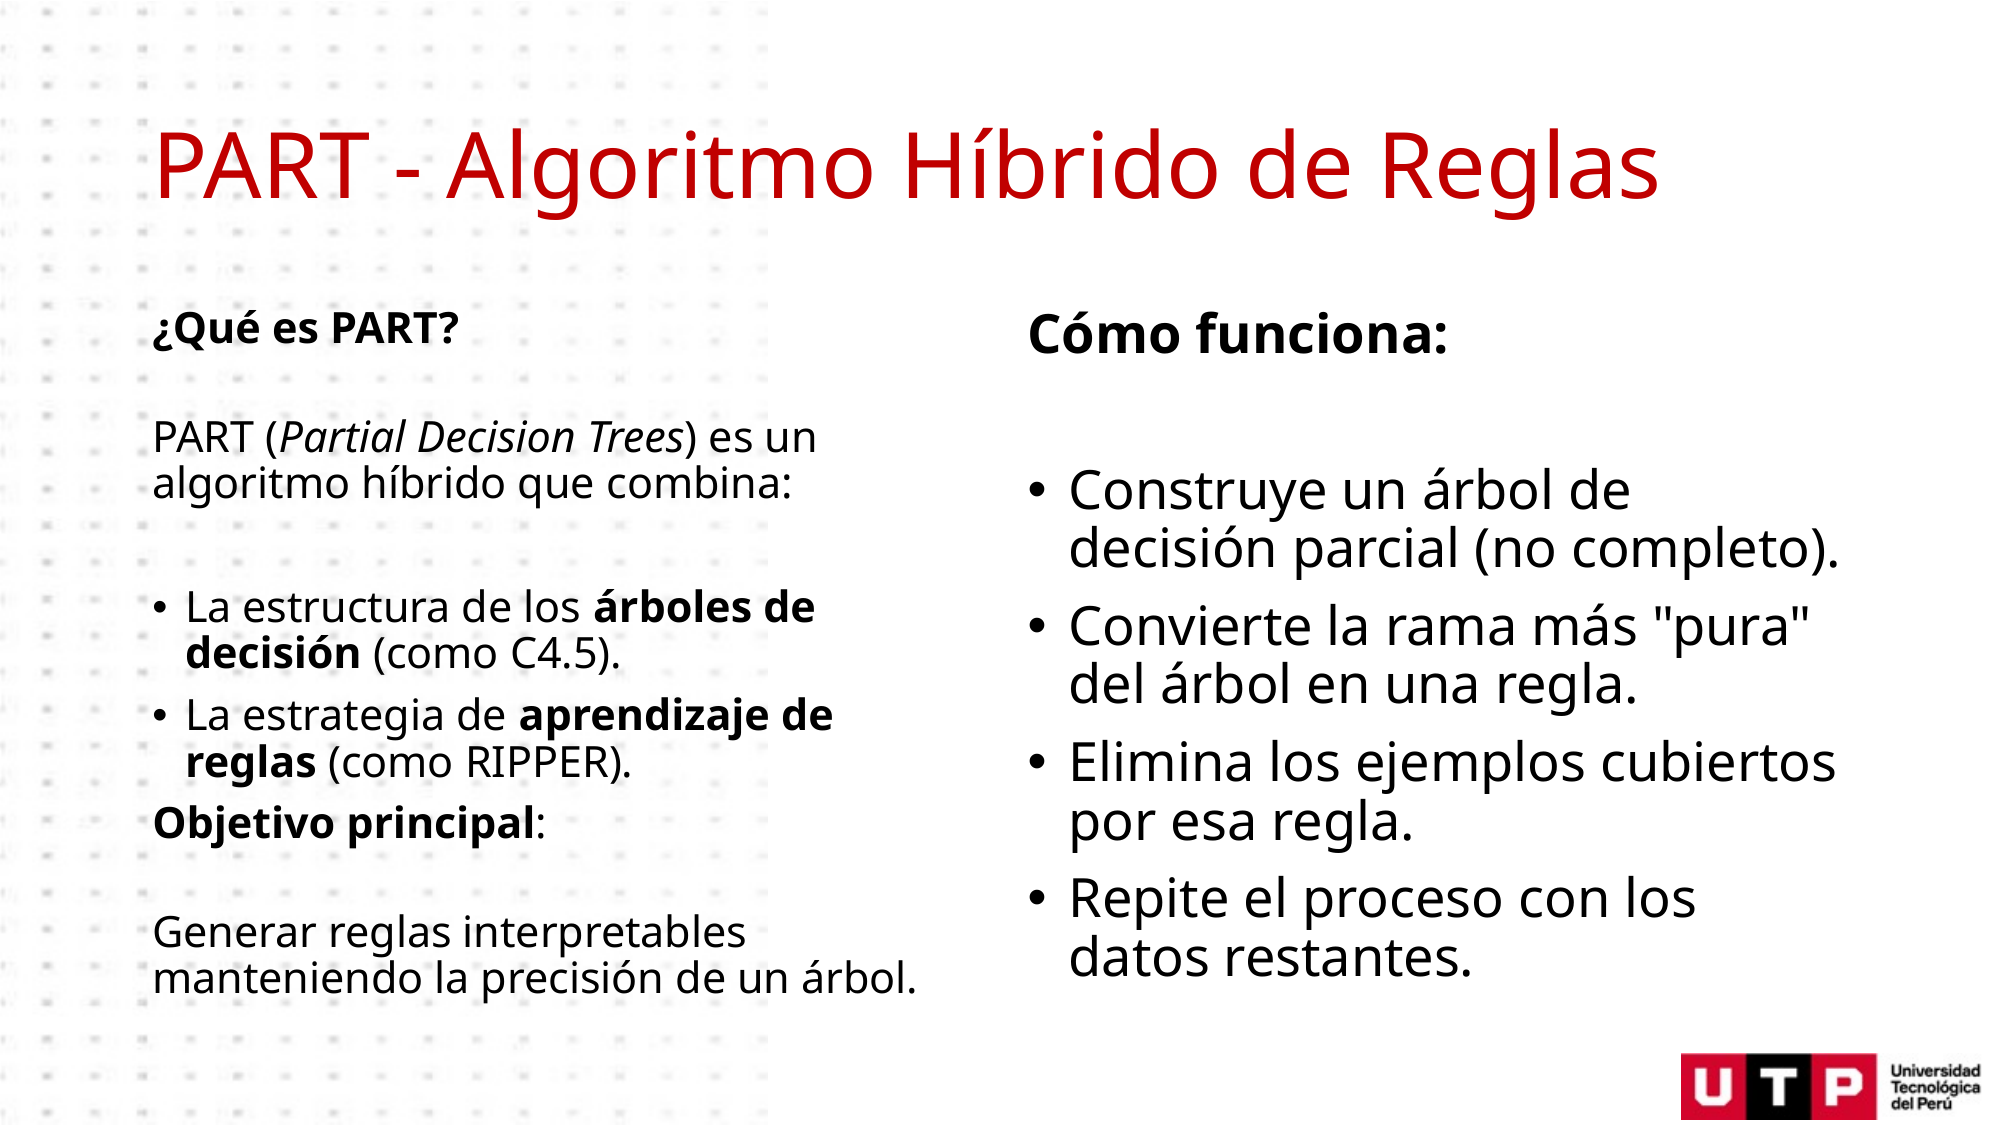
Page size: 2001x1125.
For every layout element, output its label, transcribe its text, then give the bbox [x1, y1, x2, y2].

list Cómo funciona: Construye un árbol de decisión parcial (no completo). Convierte la rama más "pura" del árbol en una regla. Elimina los ejemplos cubiertos por esa regla. Repite el proceso con los datos restantes. [1012, 299, 1863, 1014]
picture [1680, 1053, 2000, 1120]
picture [0, 0, 769, 1125]
list ¿Qué es PART? PART (Partial Decision Trees) es un algoritmo híbrido que combina: La estructura de los árboles de decisión (como C4.5). La estrategia de aprendizaje de reglas (como RIPPER). Objetivo principal: Generar reglas interpretables manteniendo la precisión de un árbol. [769, 299, 988, 1014]
title PART - Algoritmo Híbrido de Reglas [769, 59, 1863, 278]
